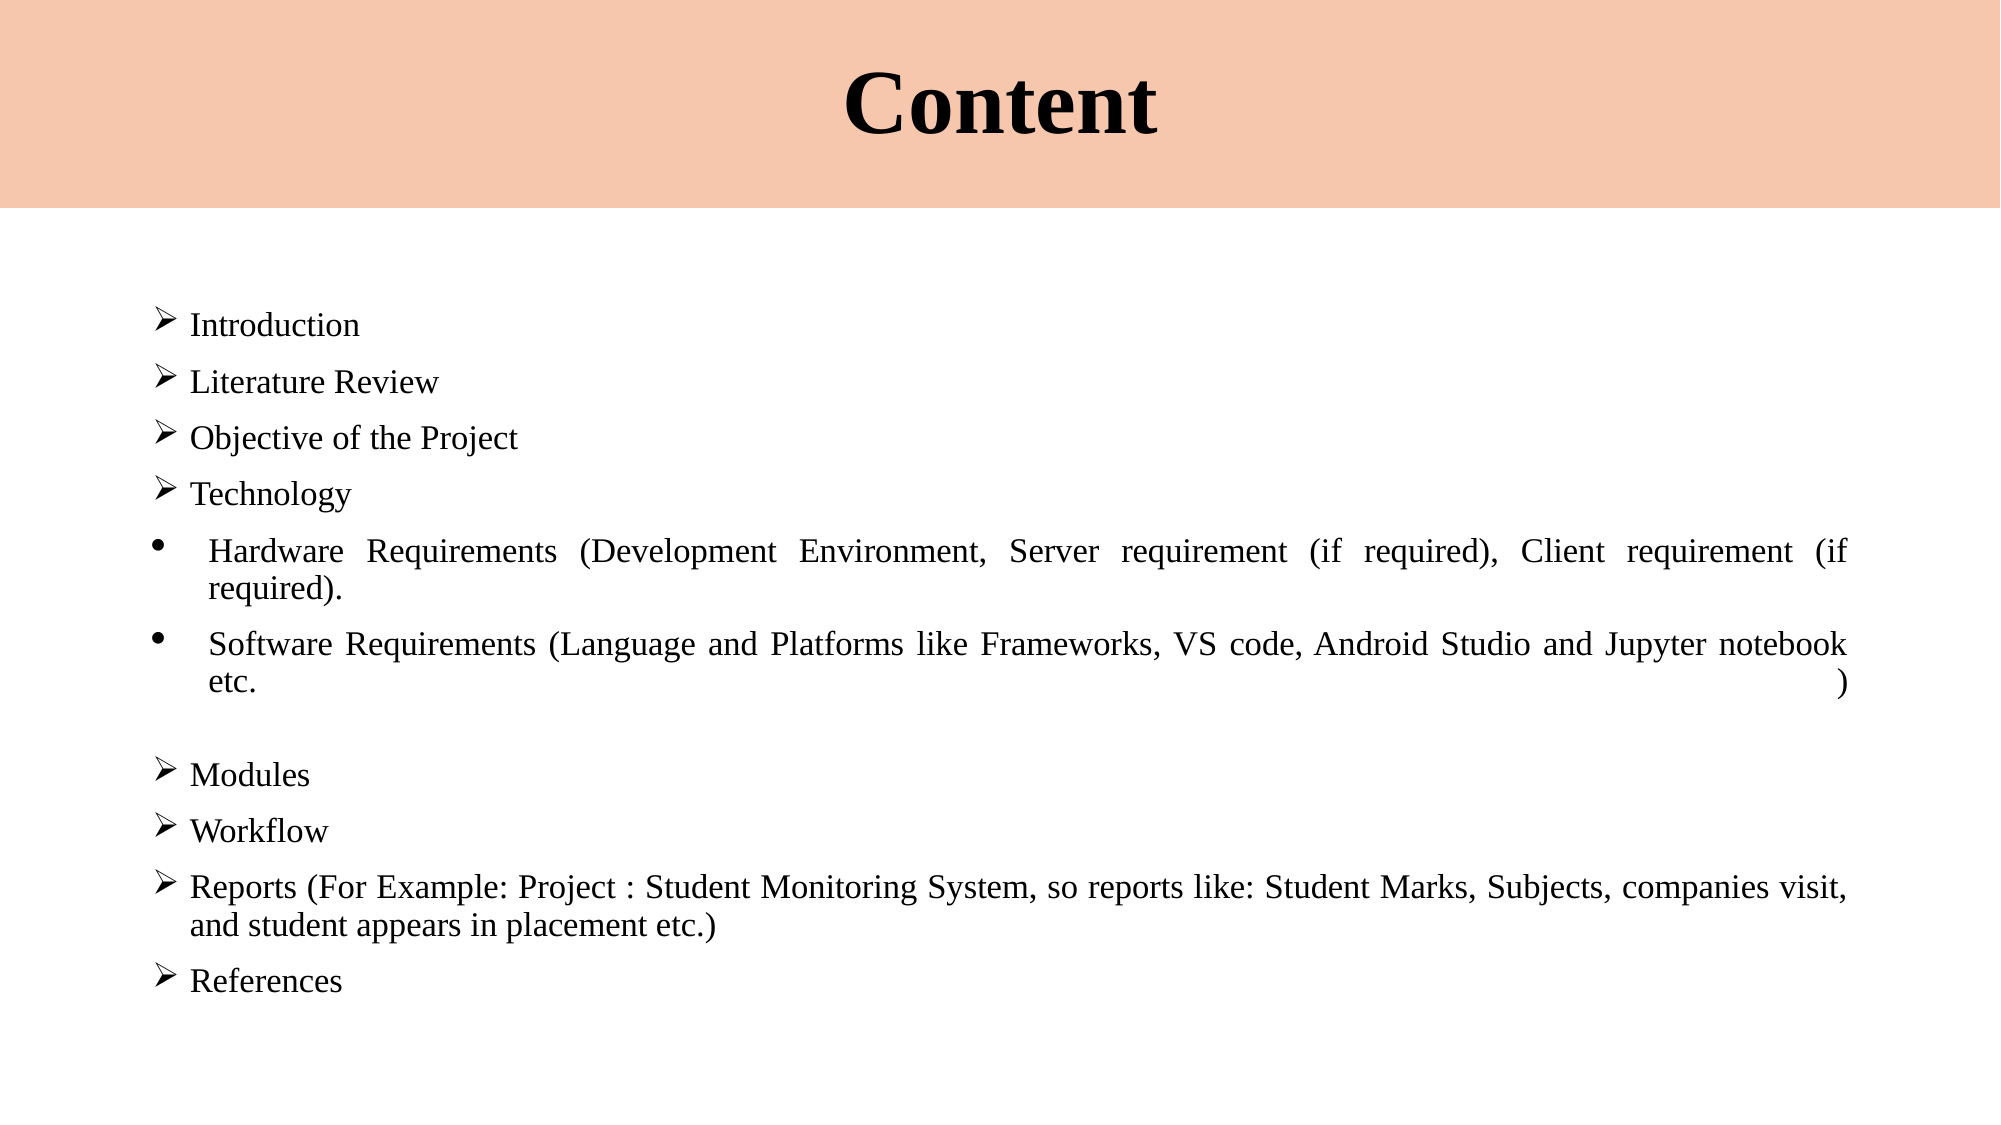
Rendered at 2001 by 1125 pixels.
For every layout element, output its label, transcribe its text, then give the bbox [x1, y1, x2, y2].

list Introduction Literature Review Objective of the Project Technology Hardware Requirements (Development Environment, Server requirement (if required), Client requirement (if required). Software Requirements (Language and Platforms like Frameworks, VS code, Android Studio and Jupyter notebook etc. ) Modules Workflow Reports (For Example: Project : Student Monitoring System, so reports like: Student Marks, Subjects, companies visit, and student appears in placement etc.) References [137, 299, 1863, 1014]
title Content [0, 0, 2000, 208]
